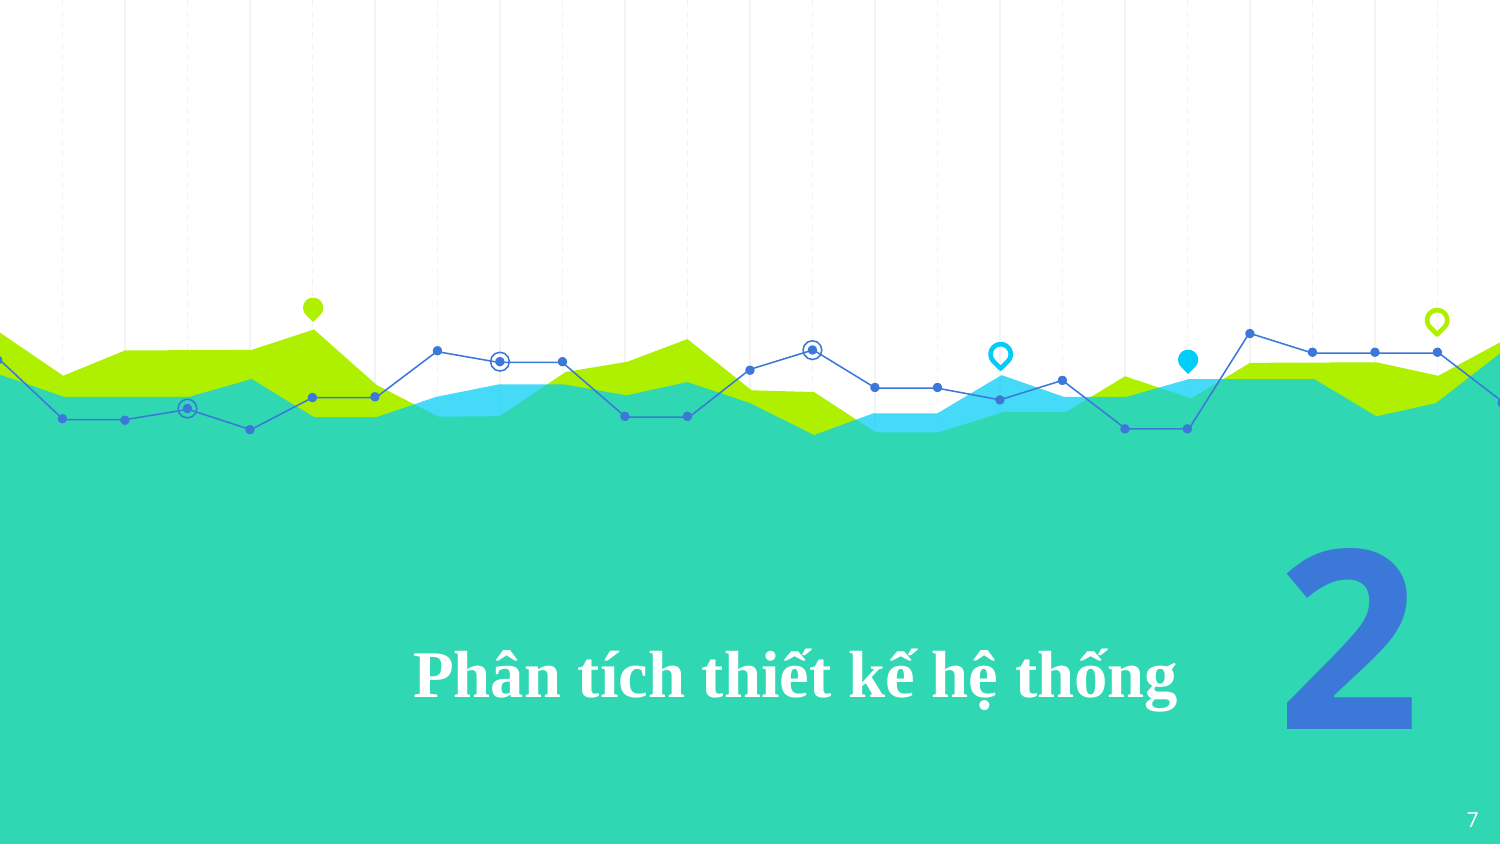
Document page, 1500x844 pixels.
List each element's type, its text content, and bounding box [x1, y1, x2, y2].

title Phân tích thiết kế hệ thống [288, 535, 1194, 726]
slide_number 7 [1403, 791, 1494, 844]
text_box 2 [1204, 596, 1494, 795]
